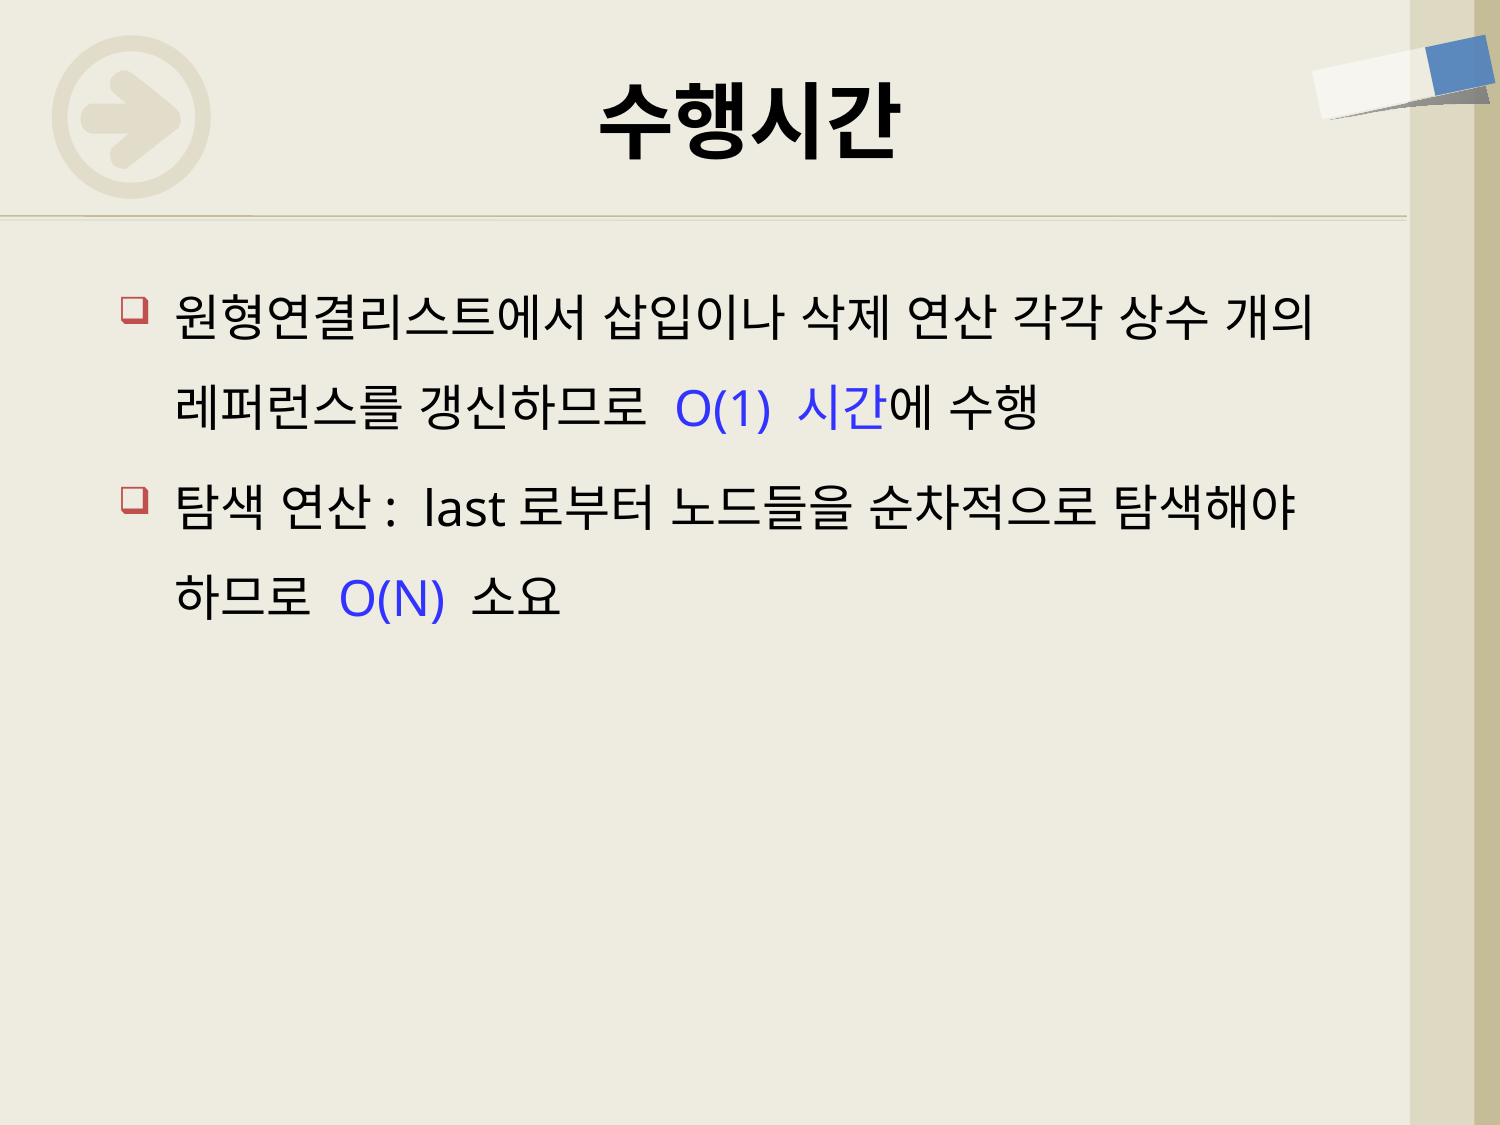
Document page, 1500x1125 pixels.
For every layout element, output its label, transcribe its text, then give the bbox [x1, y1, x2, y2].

list 원형연결리스트에서 삽입이나 삭제 연산 각각 상수 개의 레퍼런스를 갱신하므로 O(1) 시간에 수행 탐색 연산: last로부터 노드들을 순차적으로 탐색해야 하므로 O(N) 소요 [103, 248, 1397, 1093]
title 수행시간 [75, 24, 1425, 213]
